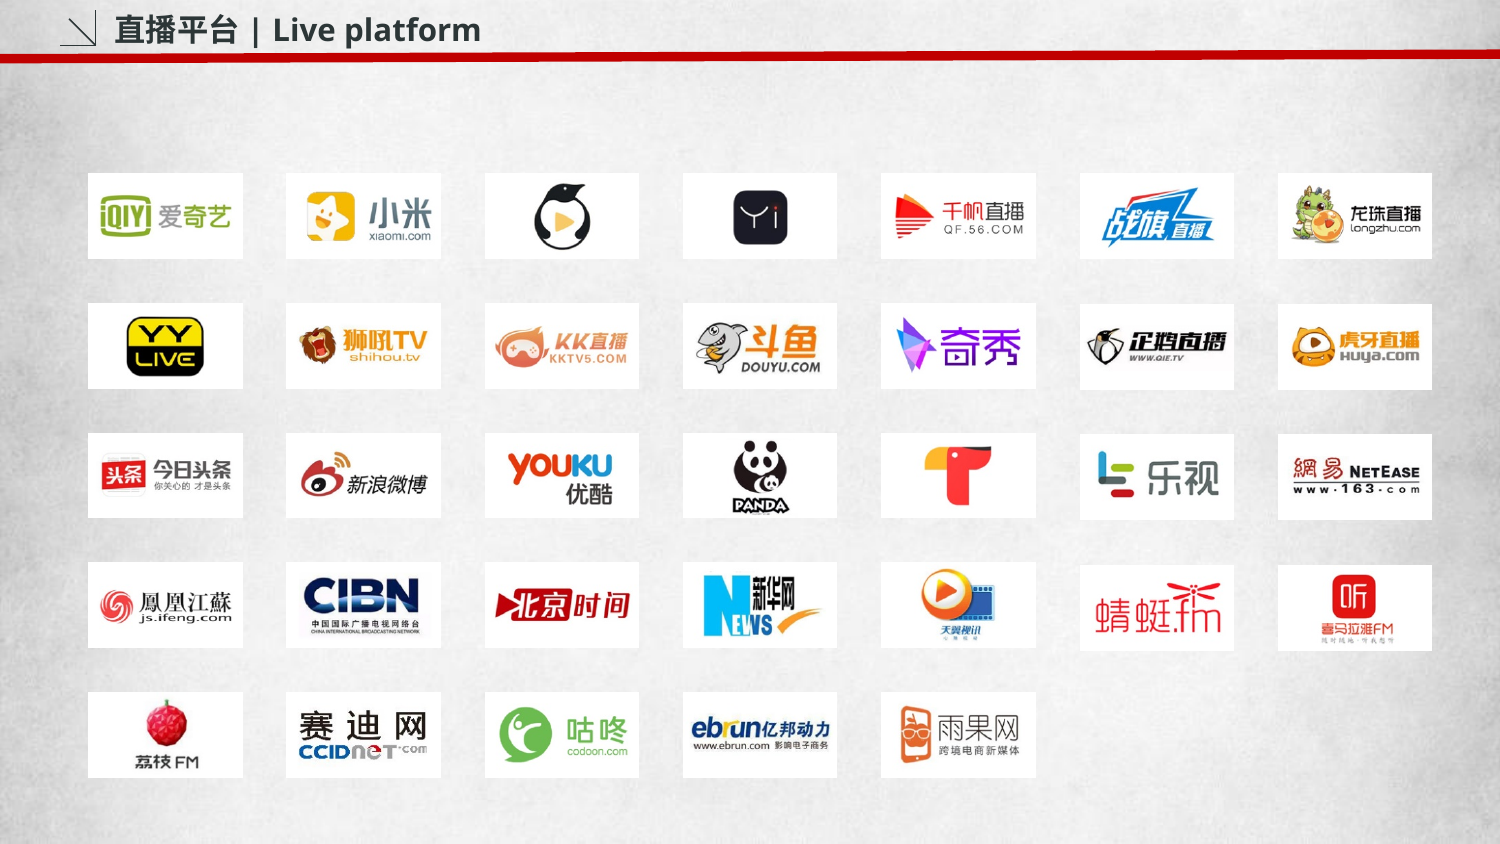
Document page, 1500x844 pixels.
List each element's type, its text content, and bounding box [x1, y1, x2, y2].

picture [0, 59, 1500, 844]
text_box 直播平台| Live platform [103, 4, 1087, 52]
picture [0, 0, 1500, 53]
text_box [59, 9, 96, 46]
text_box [0, 53, 1500, 59]
